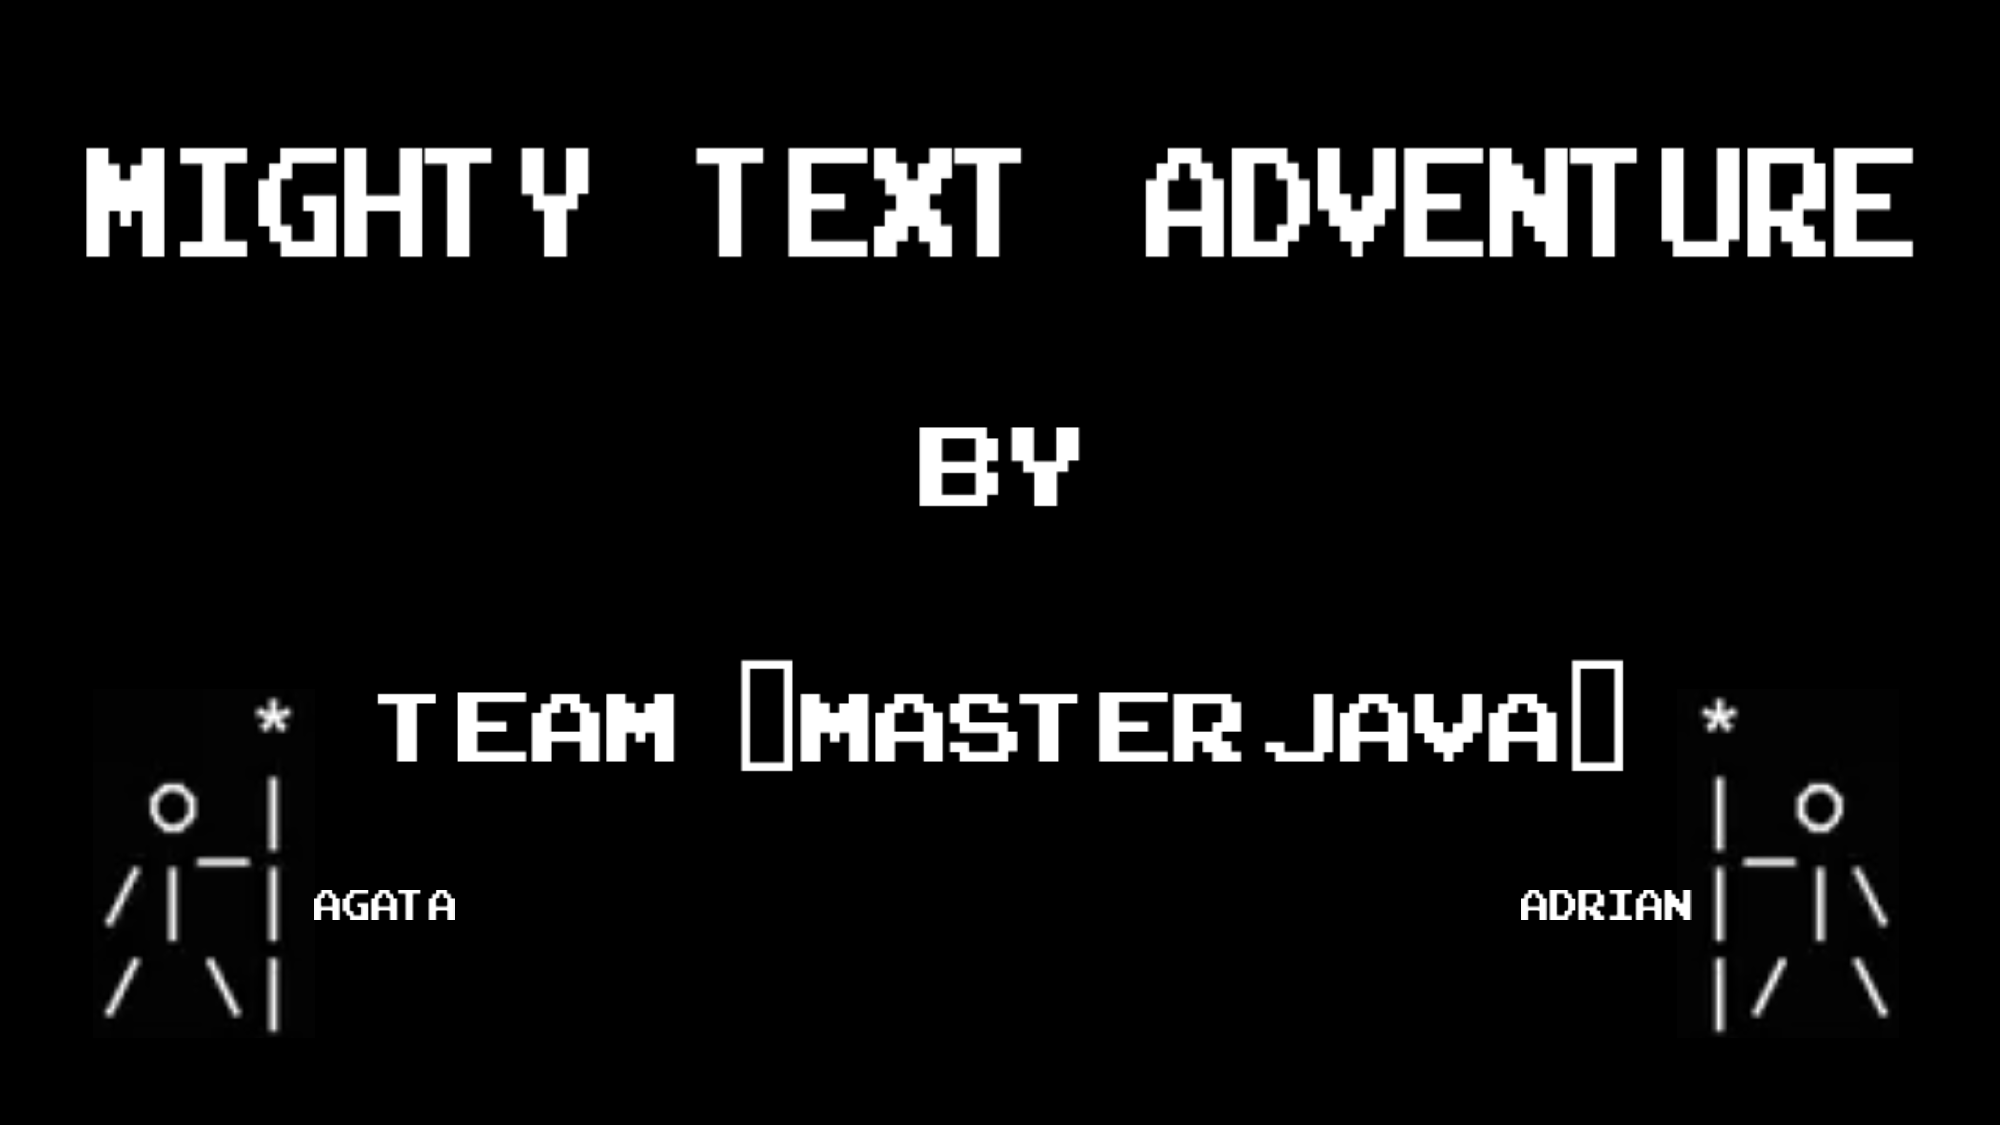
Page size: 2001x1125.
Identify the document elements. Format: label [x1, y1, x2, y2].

picture [361, 644, 1639, 787]
picture [904, 412, 1096, 522]
picture [93, 689, 455, 1038]
picture [1521, 689, 1899, 1038]
picture [71, 127, 1929, 279]
